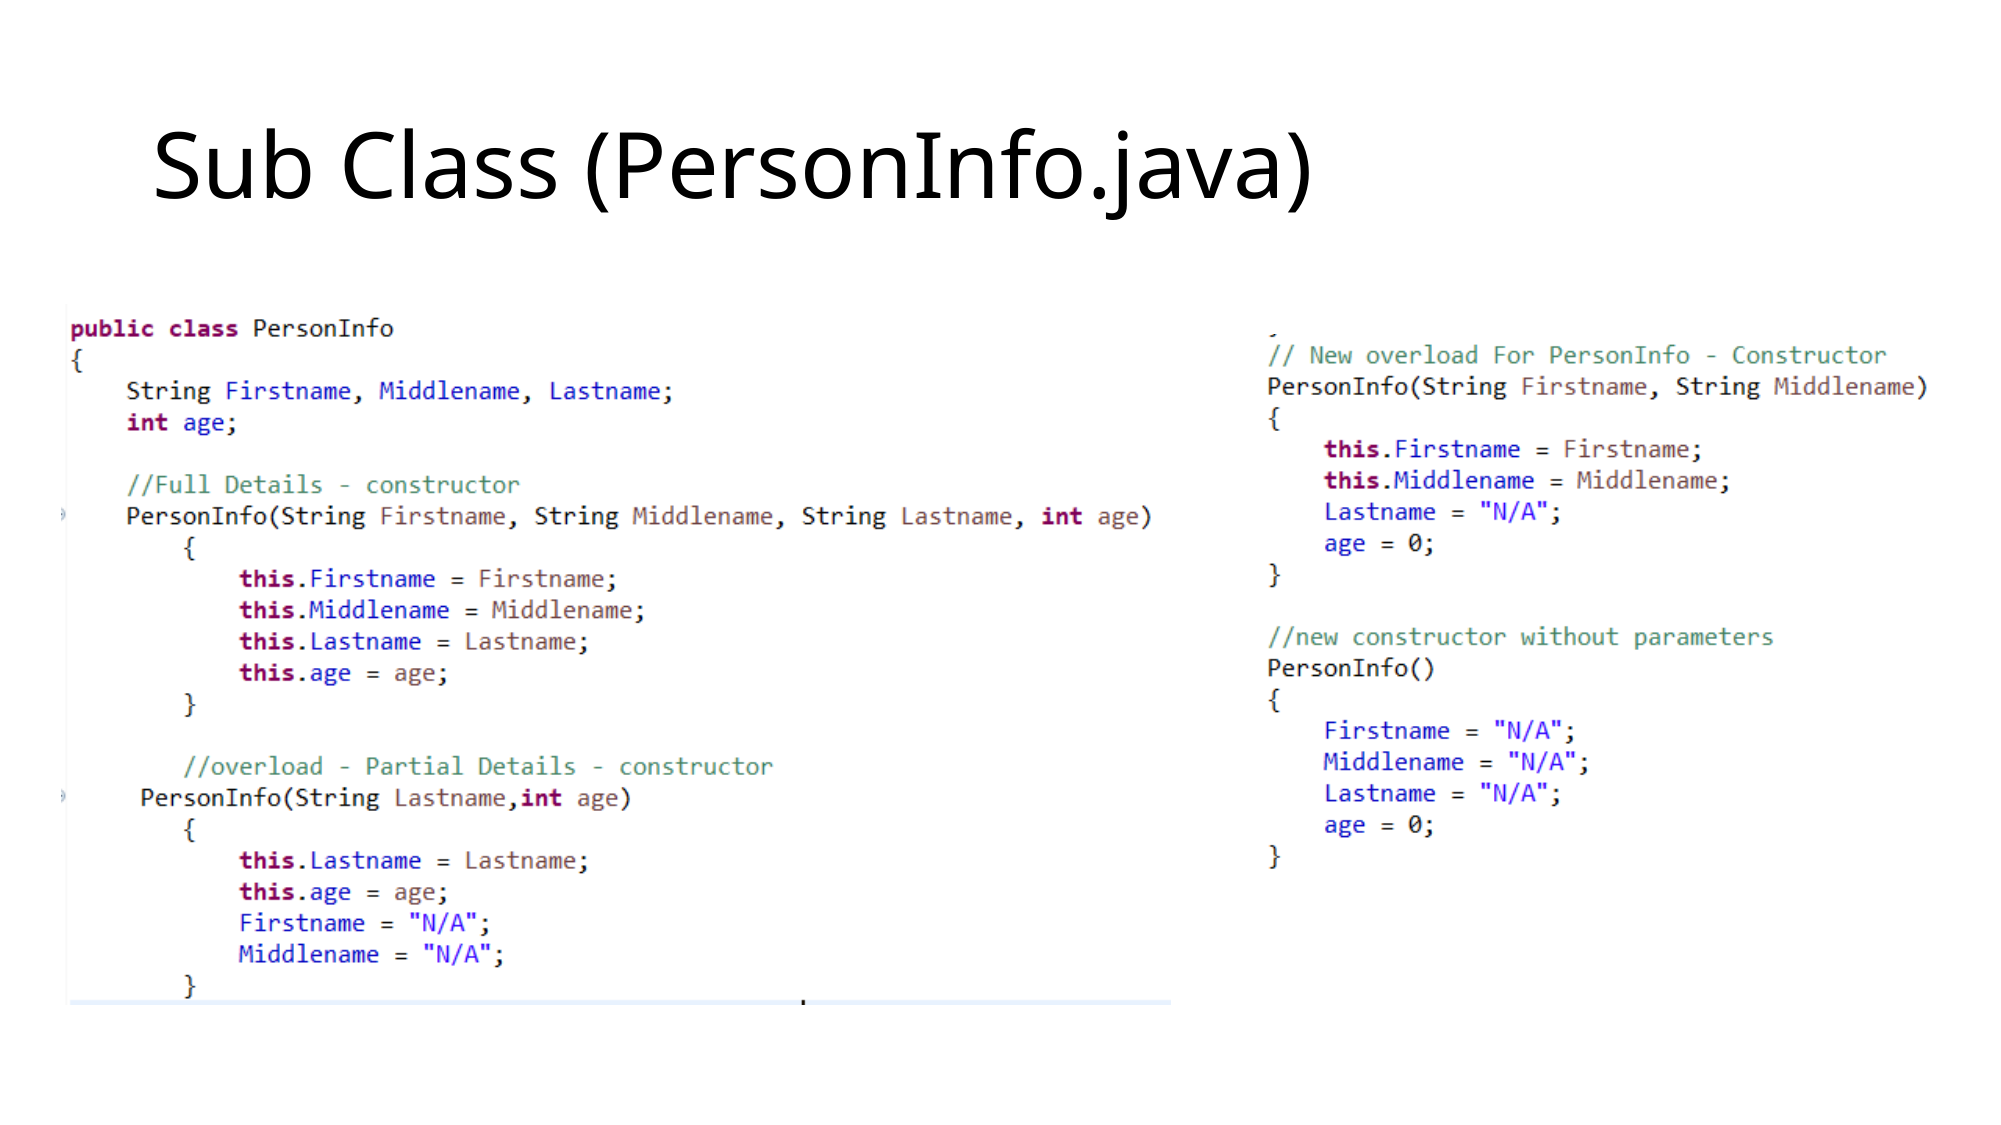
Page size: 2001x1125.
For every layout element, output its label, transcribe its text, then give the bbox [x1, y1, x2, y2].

title Sub Class (PersonInfo.java) [137, 59, 1863, 278]
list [1171, 334, 1950, 944]
picture [61, 304, 1171, 1005]
